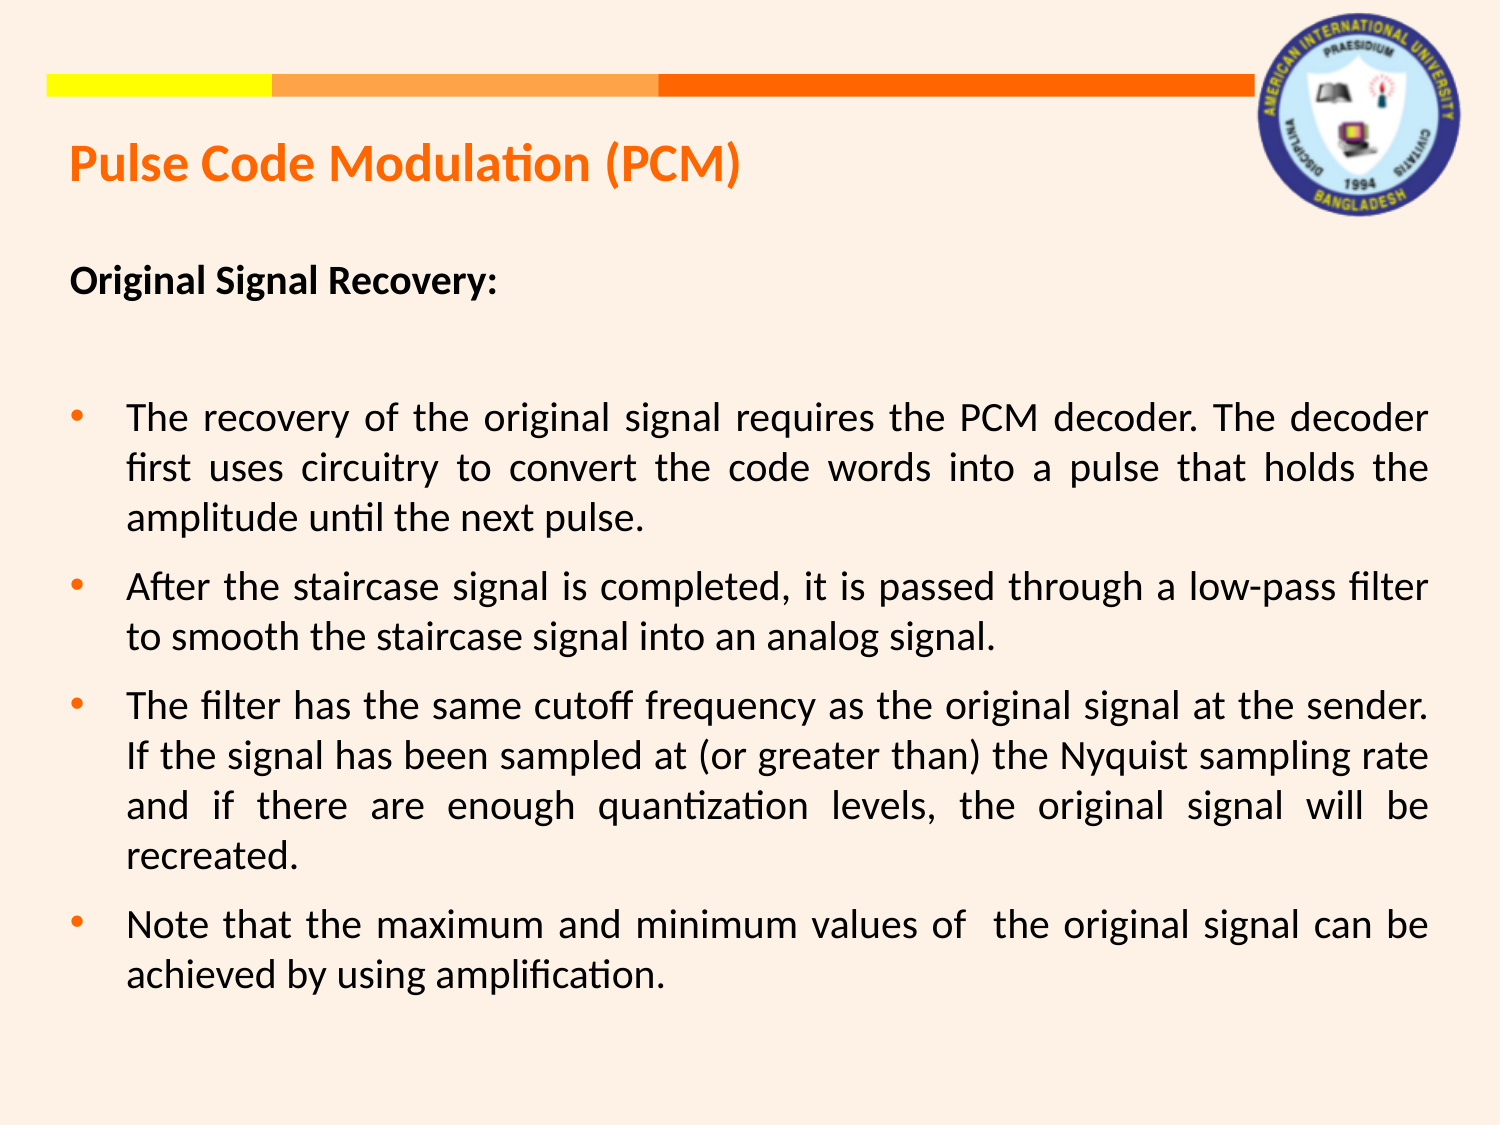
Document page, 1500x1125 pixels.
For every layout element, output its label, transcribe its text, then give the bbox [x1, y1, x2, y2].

text_box Original Signal Recovery: The recovery of the original signal requires the PCM decoder. The decoder first uses circuitry to convert the code words into a pulse that holds the amplitude until the next pulse. After the staircase signal is completed, it is passed through a low-pass filter to smooth the staircase signal into an analog signal. The filter has the same cutoff frequency as the original signal at the sender. If the signal has been sampled at (or greater than) the Nyquist sampling rate and if there are enough quantization levels, the original signal will be recreated. Note that the maximum and minimum values of the original signal can be achieved by using amplification. [54, 245, 1445, 1004]
picture [1254, 9, 1465, 221]
text_box Pulse Code Modulation (PCM) [55, 119, 1129, 201]
